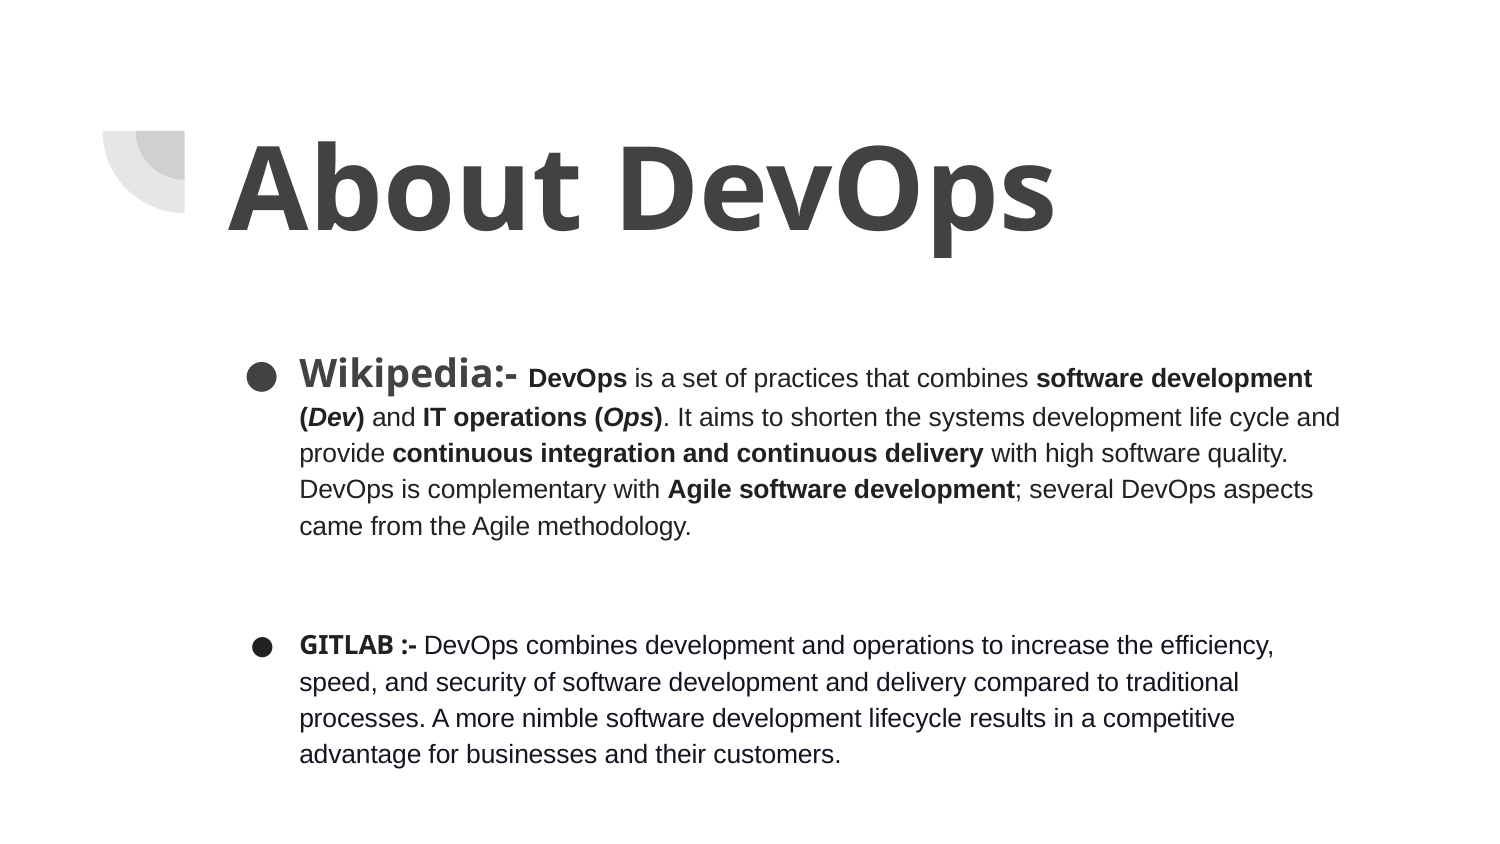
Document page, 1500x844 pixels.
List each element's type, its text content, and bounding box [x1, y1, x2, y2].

list Wikipedia:- DevOps is a set of practices that combines software development (Dev) and IT operations (Ops). It aims to shorten the systems development life cycle and provide continuous integration and continuous delivery with high software quality. DevOps is complementary with Agile software development; several DevOps aspects came from the Agile methodology. GITLAB :- DevOps combines development and operations to increase the efficiency, speed, and security of software development and delivery compared to traditional processes. A more nimble software development lifecycle results in a competitive advantage for businesses and their customers. [213, 326, 1368, 786]
title About DevOps [213, 98, 1368, 263]
